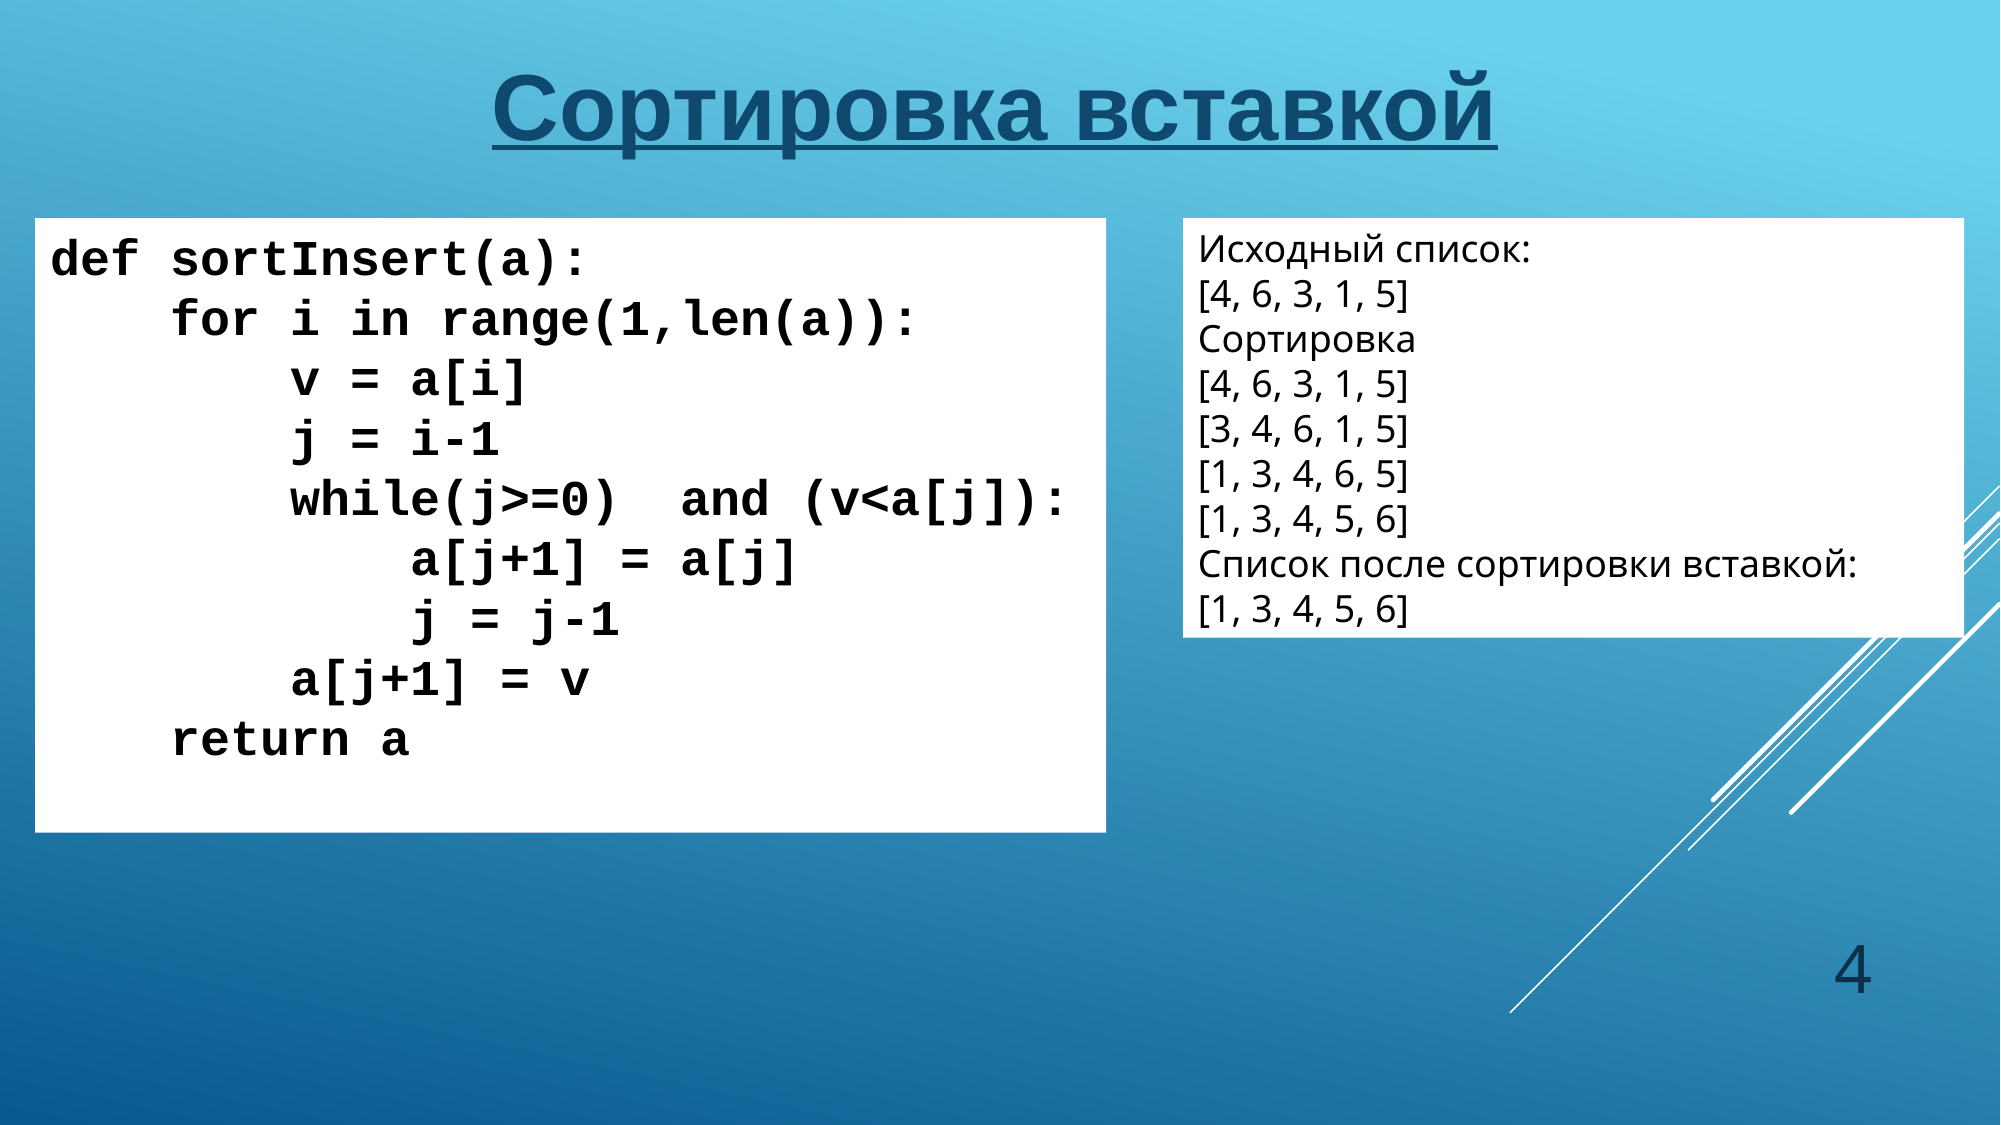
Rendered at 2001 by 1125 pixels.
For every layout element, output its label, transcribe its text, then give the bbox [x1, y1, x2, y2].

text_box Исходный список: [4, 6, 3, 1, 5] Сортировка [4, 6, 3, 1, 5] [3, 4, 6, 1, 5] [1, 3, 4, 6, 5] [1, 3, 4, 5, 6] Список после сортировки вставкой: [1, 3, 4, 5, 6] [1183, 218, 1965, 638]
slide_number 4 [1700, 915, 1888, 1025]
text_box def sortInsert(a): for i in range(1,len(a)): v = a[i] j = i-1 while(j>=0) and (v<a[j]): a[j+1] = a[j] j = j-1 a[j+1] = v return a [35, 218, 1107, 833]
text_box Сортировка вставкой [102, 39, 1888, 167]
